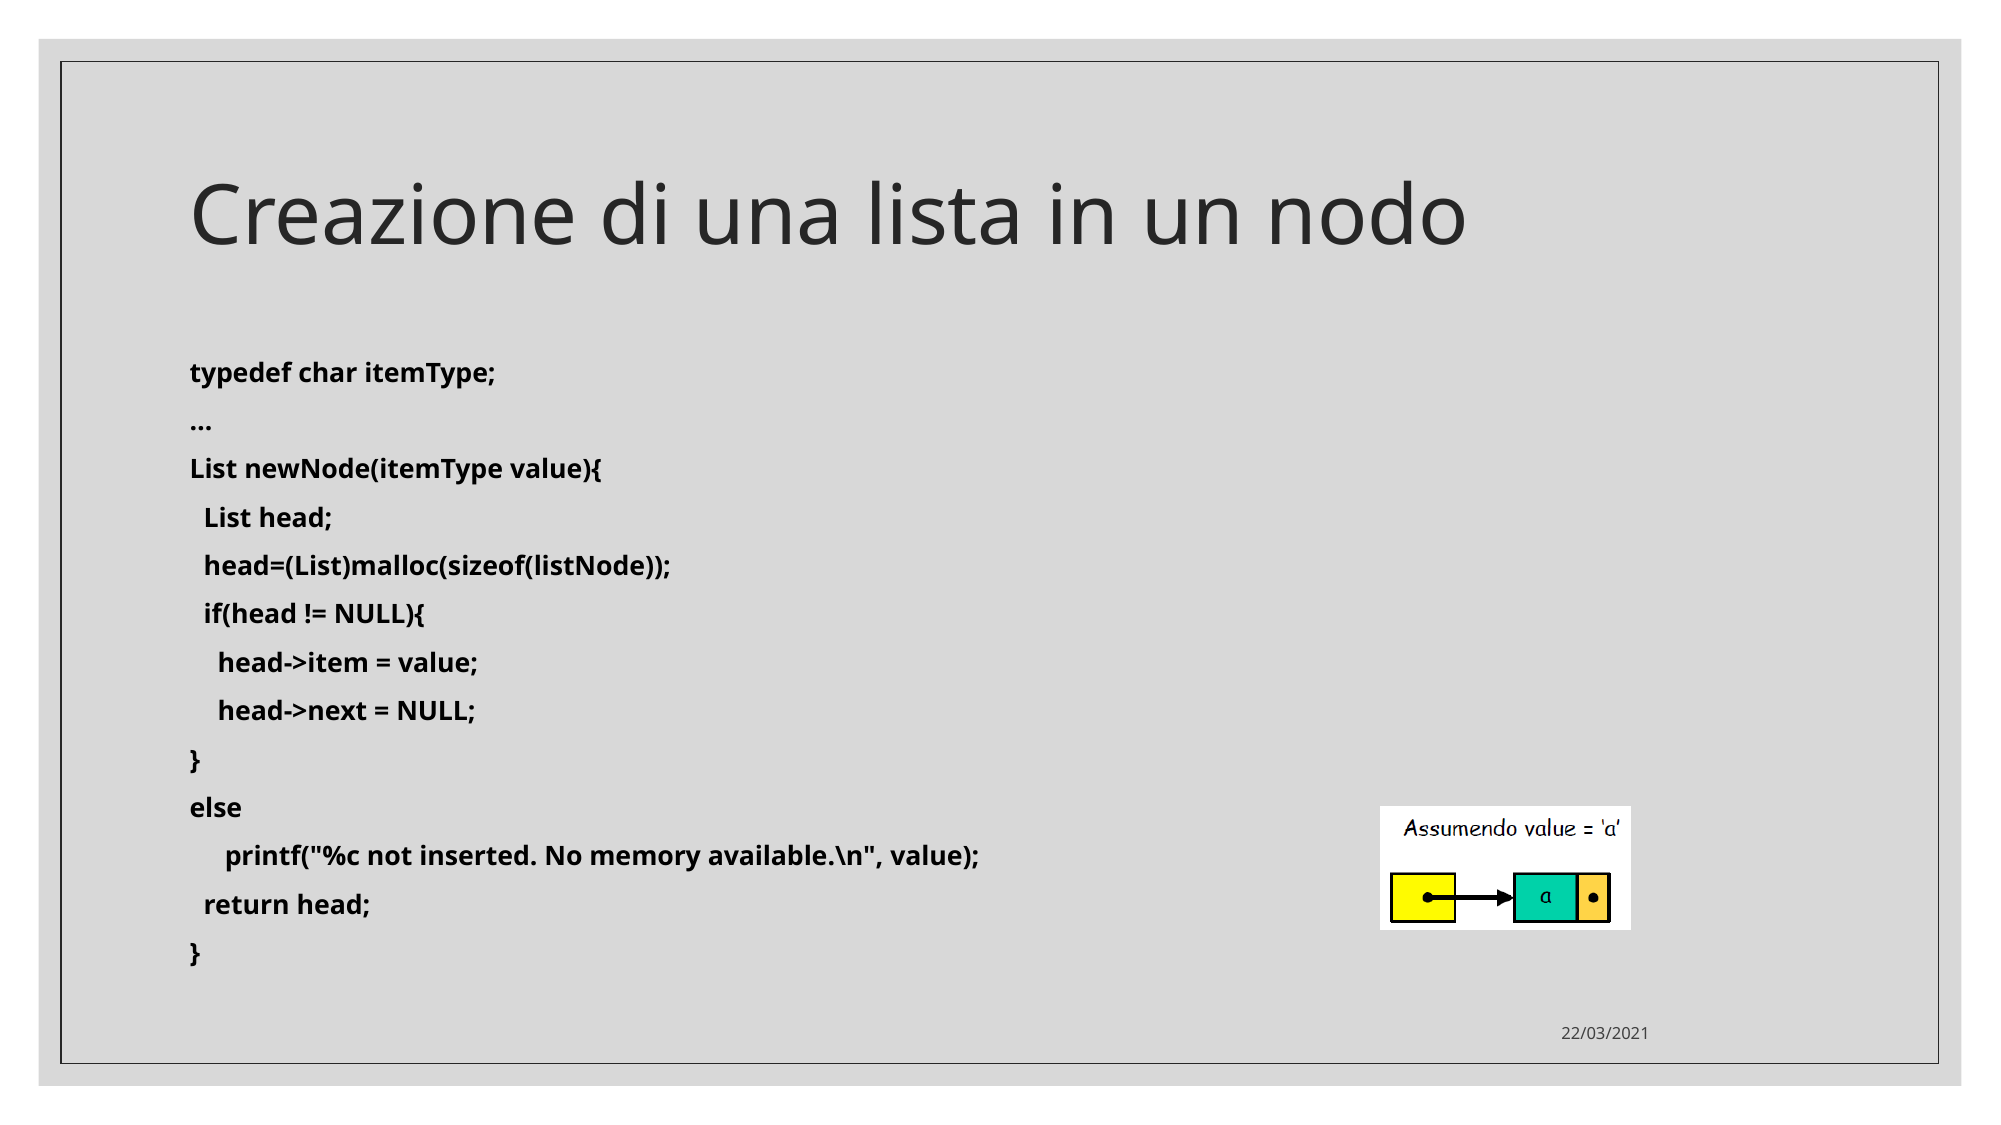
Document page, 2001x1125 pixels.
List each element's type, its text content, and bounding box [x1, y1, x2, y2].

text_box Creazione di una lista in un nodo [174, 105, 1825, 331]
text_box 22/03/2021 [1190, 989, 1665, 1050]
picture [1380, 806, 1632, 930]
text_box typedef char itemType; … List newNode(itemType value){ List head; head=(List)malloc(sizeof(listNode)); if(head != NULL){ head->item = value; head->next = NULL; } else printf("%c not inserted. No memory available.\n", value); return head; } [174, 345, 1825, 977]
